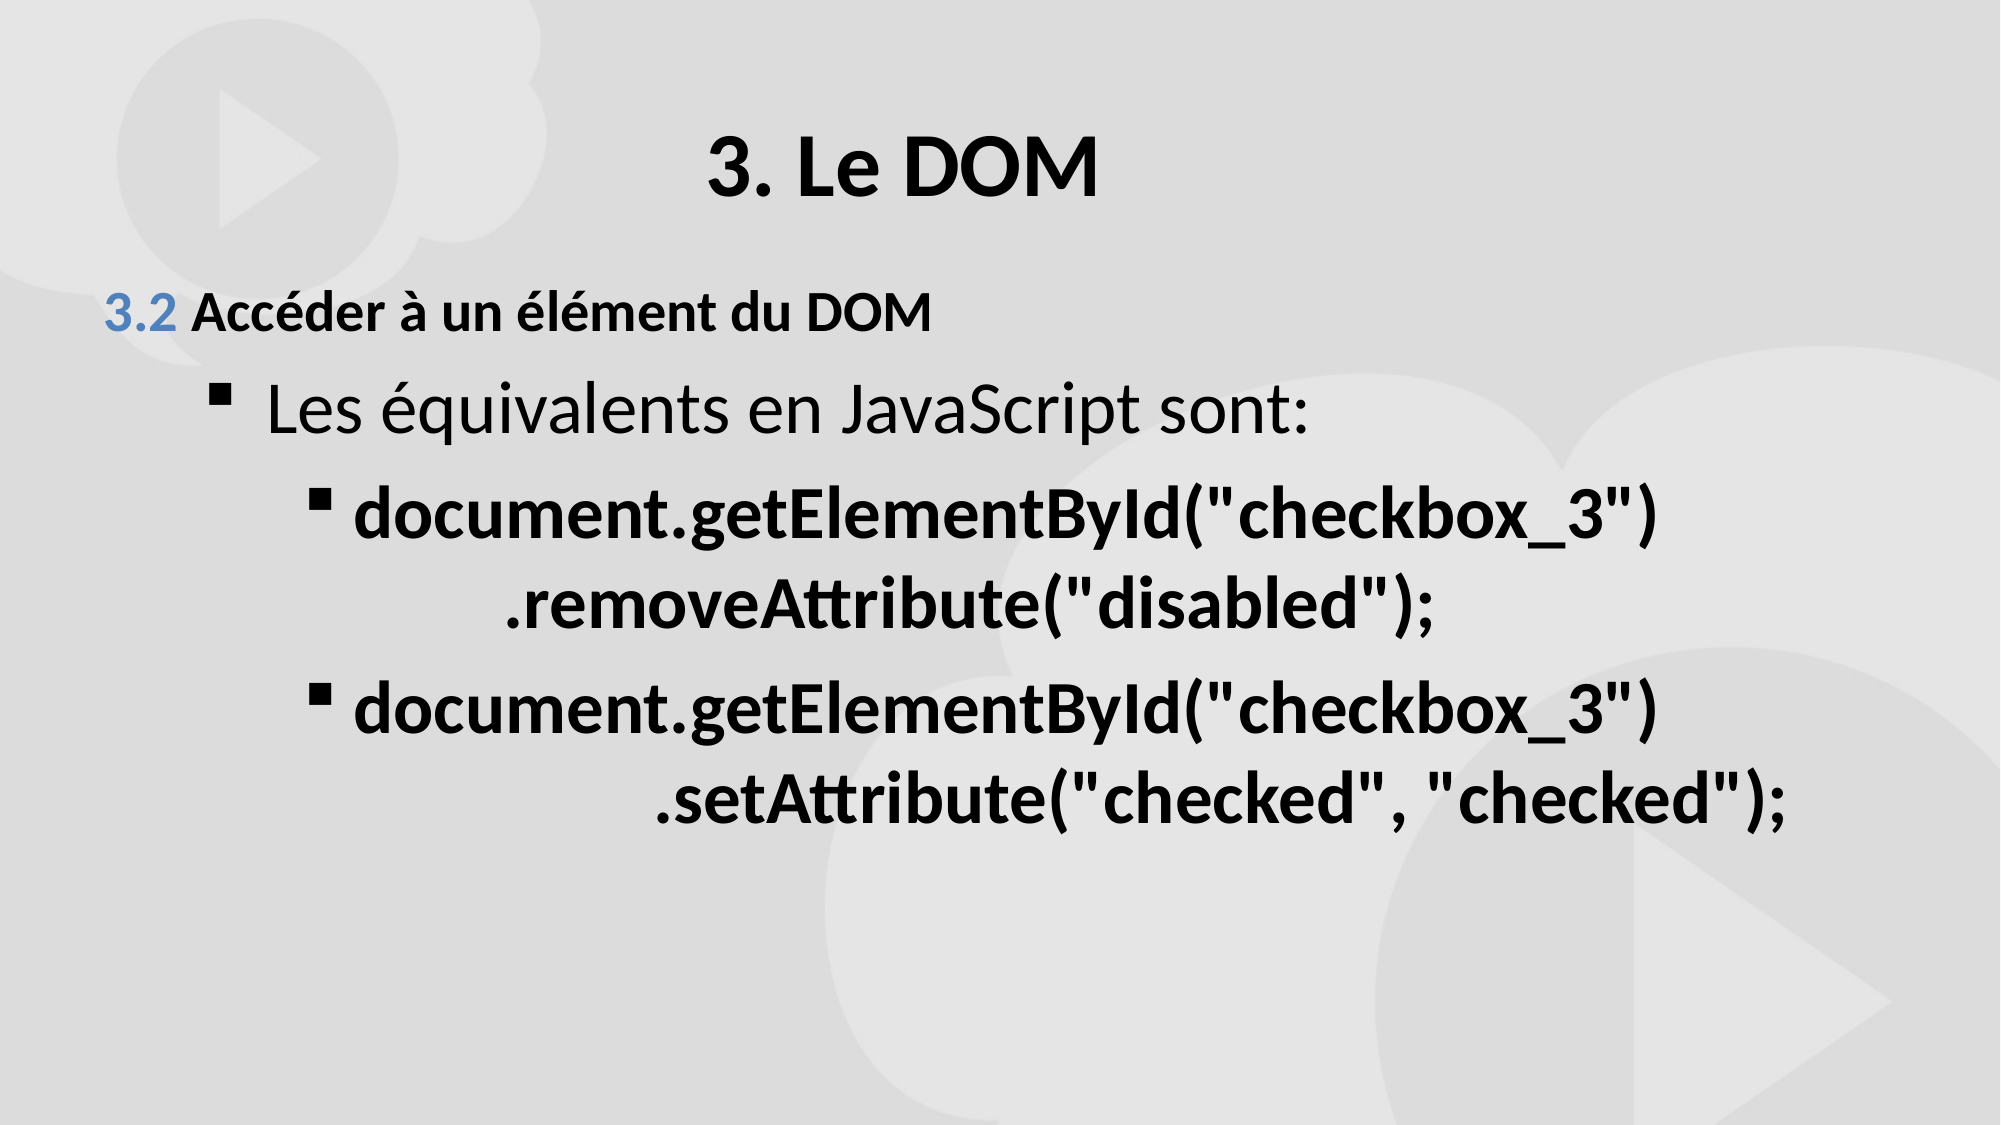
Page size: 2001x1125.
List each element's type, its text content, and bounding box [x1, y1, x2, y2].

title 3. Le DOM [106, 74, 1702, 245]
picture [0, 0, 2001, 1125]
list 3.2 Accéder à un élément du DOM Les équivalents en JavaScript sont: document.getElementById("checkbox_3") .removeAttribute("disabled"); document.getElementById("checkbox_3") .setAttribute("checked", "checked"); [88, 265, 2000, 1100]
